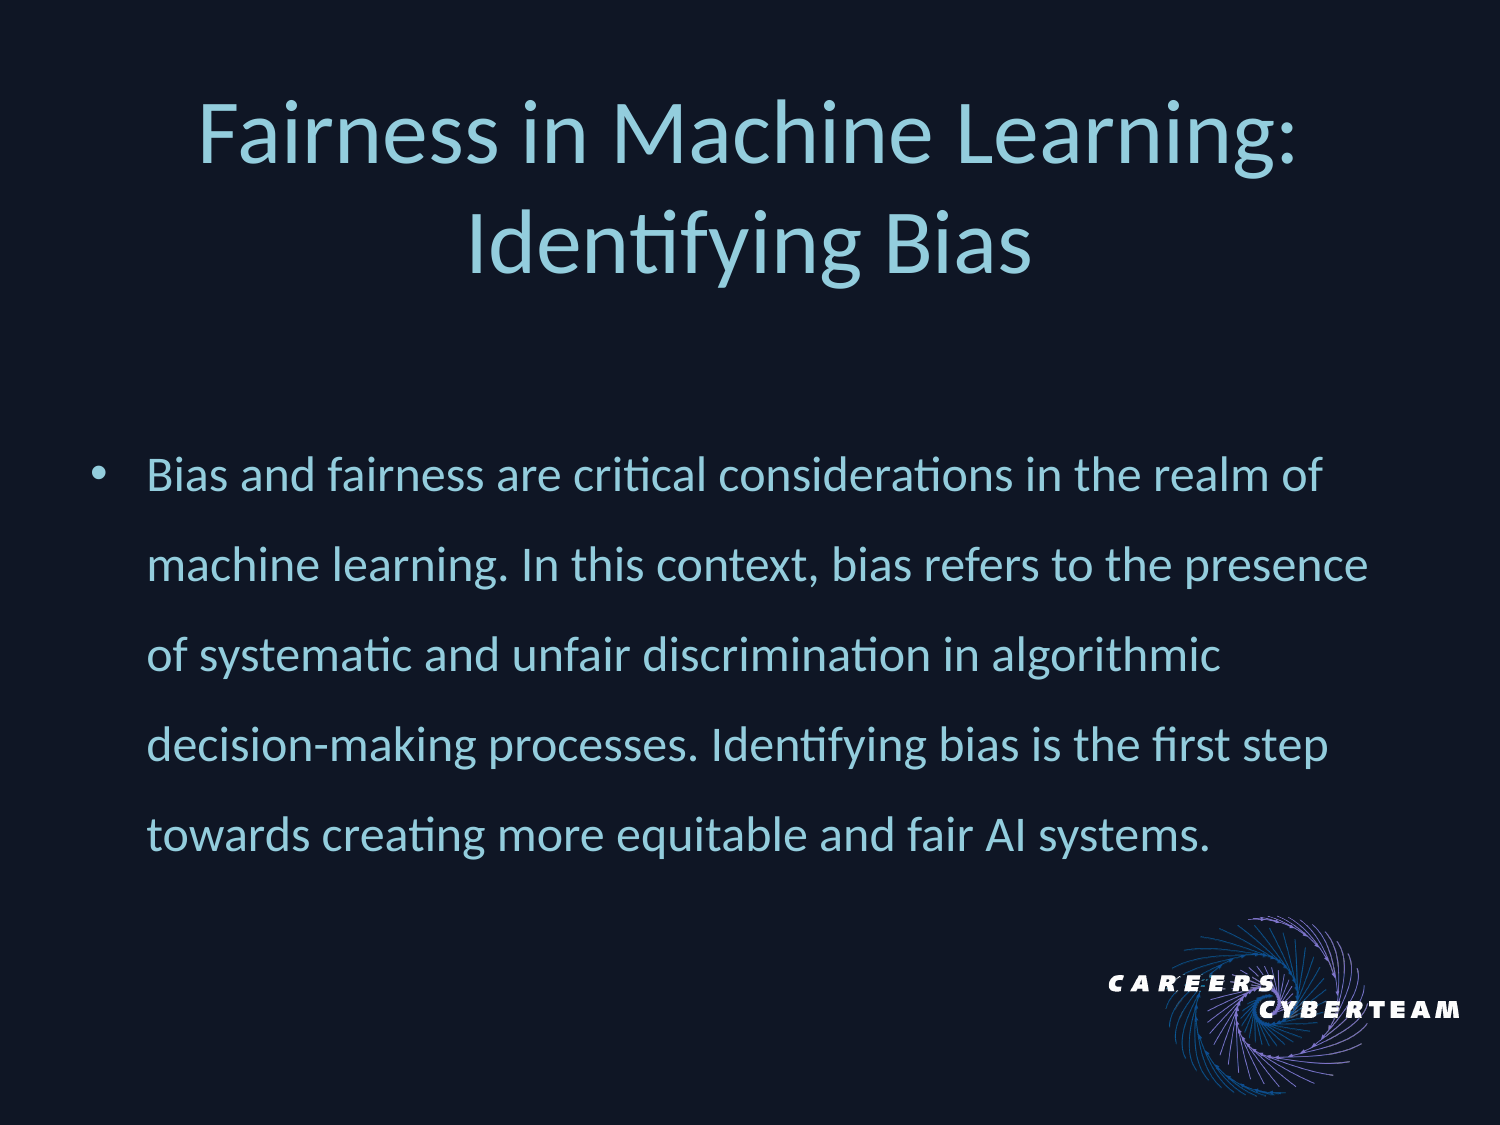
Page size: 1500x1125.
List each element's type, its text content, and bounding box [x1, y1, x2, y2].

title Fairness in Machine Learning: Identifying Bias [75, 87, 1425, 276]
list Bias and fairness are critical considerations in the realm of machine learning. In this context, bias refers to the presence of systematic and unfair discrimination in algorithmic decision-making processes. Identifying bias is the first step towards creating more equitable and fair AI systems. [75, 404, 1425, 829]
picture [1062, 912, 1471, 1100]
